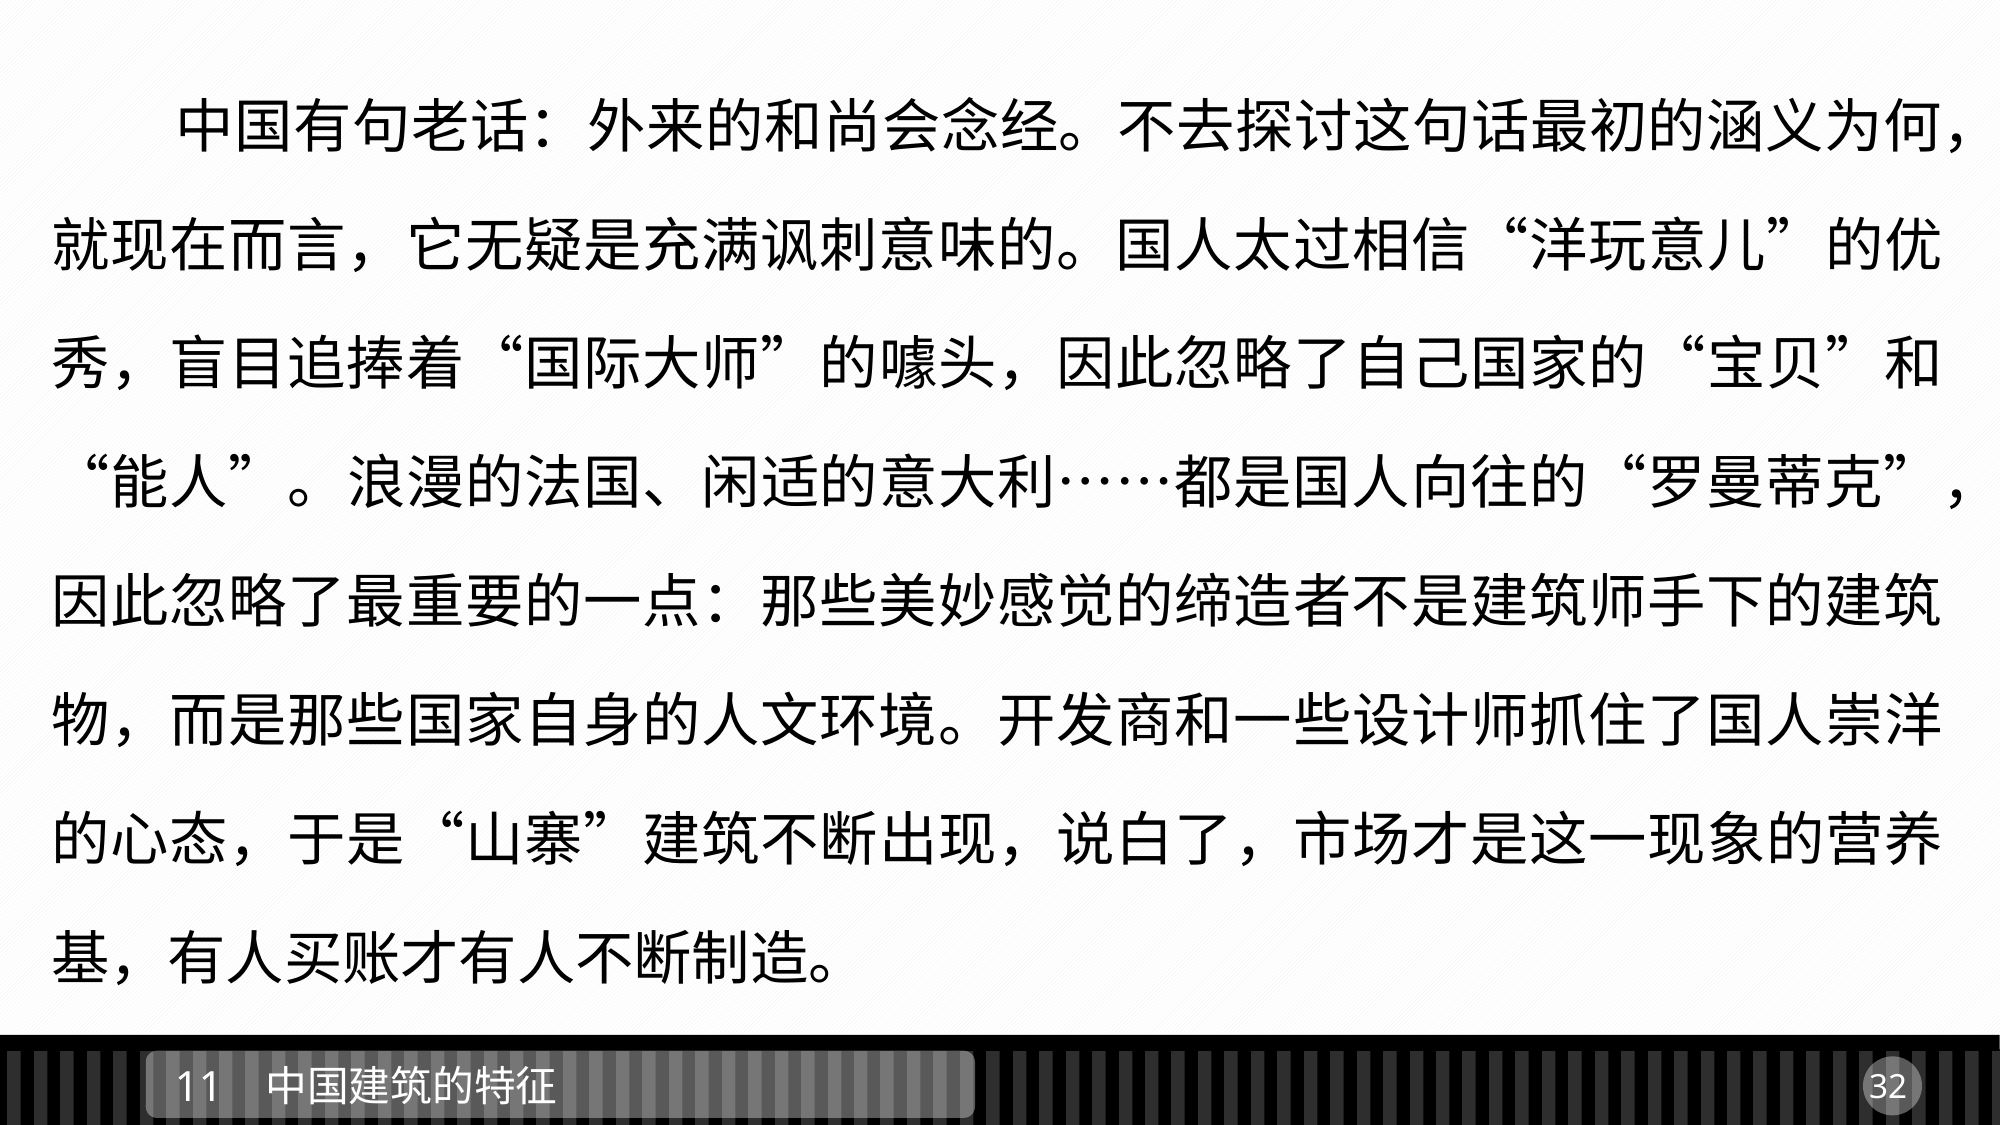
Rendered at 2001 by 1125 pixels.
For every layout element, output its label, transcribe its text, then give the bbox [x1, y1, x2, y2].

text_box 中国有句老话：外来的和尚会念经。不去探讨这句话最初的涵义为何，就现在而言，它无疑是充满讽刺意味的。国人太过相信“洋玩意儿”的优秀，盲目追捧着“国际大师”的噱头，因此忽略了自己国家的“宝贝”和“能人”。浪漫的法国、闲适的意大利……都是国人向往的“罗曼蒂克”，因此忽略了最重要的一点：那些美妙感觉的缔造者不是建筑师手下的建筑物，而是那些国家自身的人文环境。开发商和一些设计师抓住了国人崇洋的心态，于是“山寨”建筑不断出现，说白了，市场才是这一现象的营养基，有人买账才有人不断制造。 [36, 32, 1958, 999]
